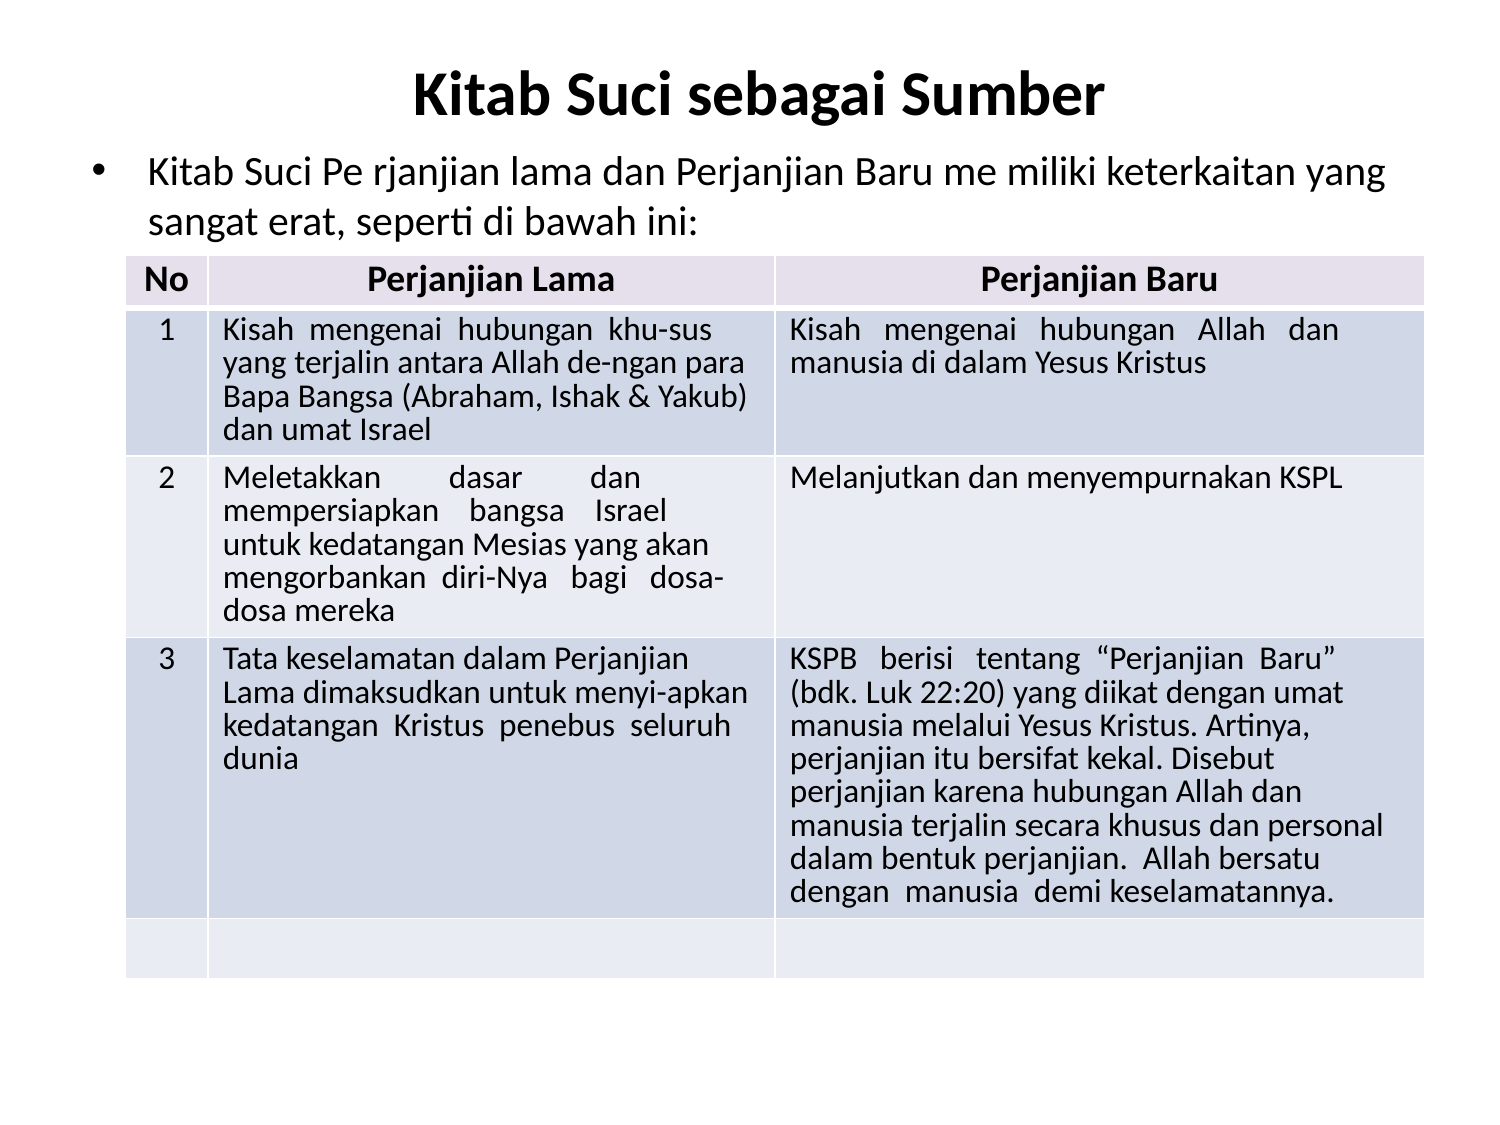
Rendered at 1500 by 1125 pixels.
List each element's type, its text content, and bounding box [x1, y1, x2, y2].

table_cell [776, 919, 1424, 978]
table_cell Meletakkan dasar dan mempersiapkan bangsa Israel untuk kedatangan Mesias yang akan mengorbankan diri-Nya bagi dosa-dosa mereka [209, 457, 774, 637]
table_header No [126, 256, 207, 305]
table_cell Kisah mengenai hubungan Allah dan manusia di dalam Yesus Kristus [776, 311, 1424, 455]
table_cell [126, 919, 207, 978]
table_cell 2 [126, 457, 207, 637]
list Kitab Suci Pe rjanjian lama dan Perjanjian Baru me miliki keterkaitan yang sangat erat, seperti di bawah ini: [76, 136, 1427, 1046]
table_cell 1 [126, 311, 207, 455]
table_header Perjanjian Baru [776, 256, 1424, 305]
table_cell Melanjutkan dan menyempurnakan KSPL [776, 457, 1424, 637]
table_cell [209, 919, 774, 978]
table_cell KSPB berisi tentang “Perjanjian Baru” (bdk. Luk 22:20) yang diikat dengan umat manusia melalui Yesus Kristus. Artinya, perjanjian itu bersifat kekal. Disebut perjanjian karena hubungan Allah dan manusia terjalin secara khusus dan personal dalam bentuk perjanjian. Allah bersatu dengan manusia demi keselamatannya. [776, 638, 1424, 918]
table_cell Tata keselamatan dalam Perjanjian Lama dimaksudkan untuk menyi-apkan kedatangan Kristus penebus seluruh dunia [209, 638, 774, 918]
text_box Kitab Suci sebagai Sumber [99, 44, 1450, 137]
table_header Perjanjian Lama [209, 256, 774, 305]
table_cell 3 [126, 638, 207, 918]
table_cell Kisah mengenai hubungan khu-sus yang terjalin antara Allah de-ngan para Bapa Bangsa (Abraham, Ishak & Yakub) dan umat Israel [209, 311, 774, 455]
